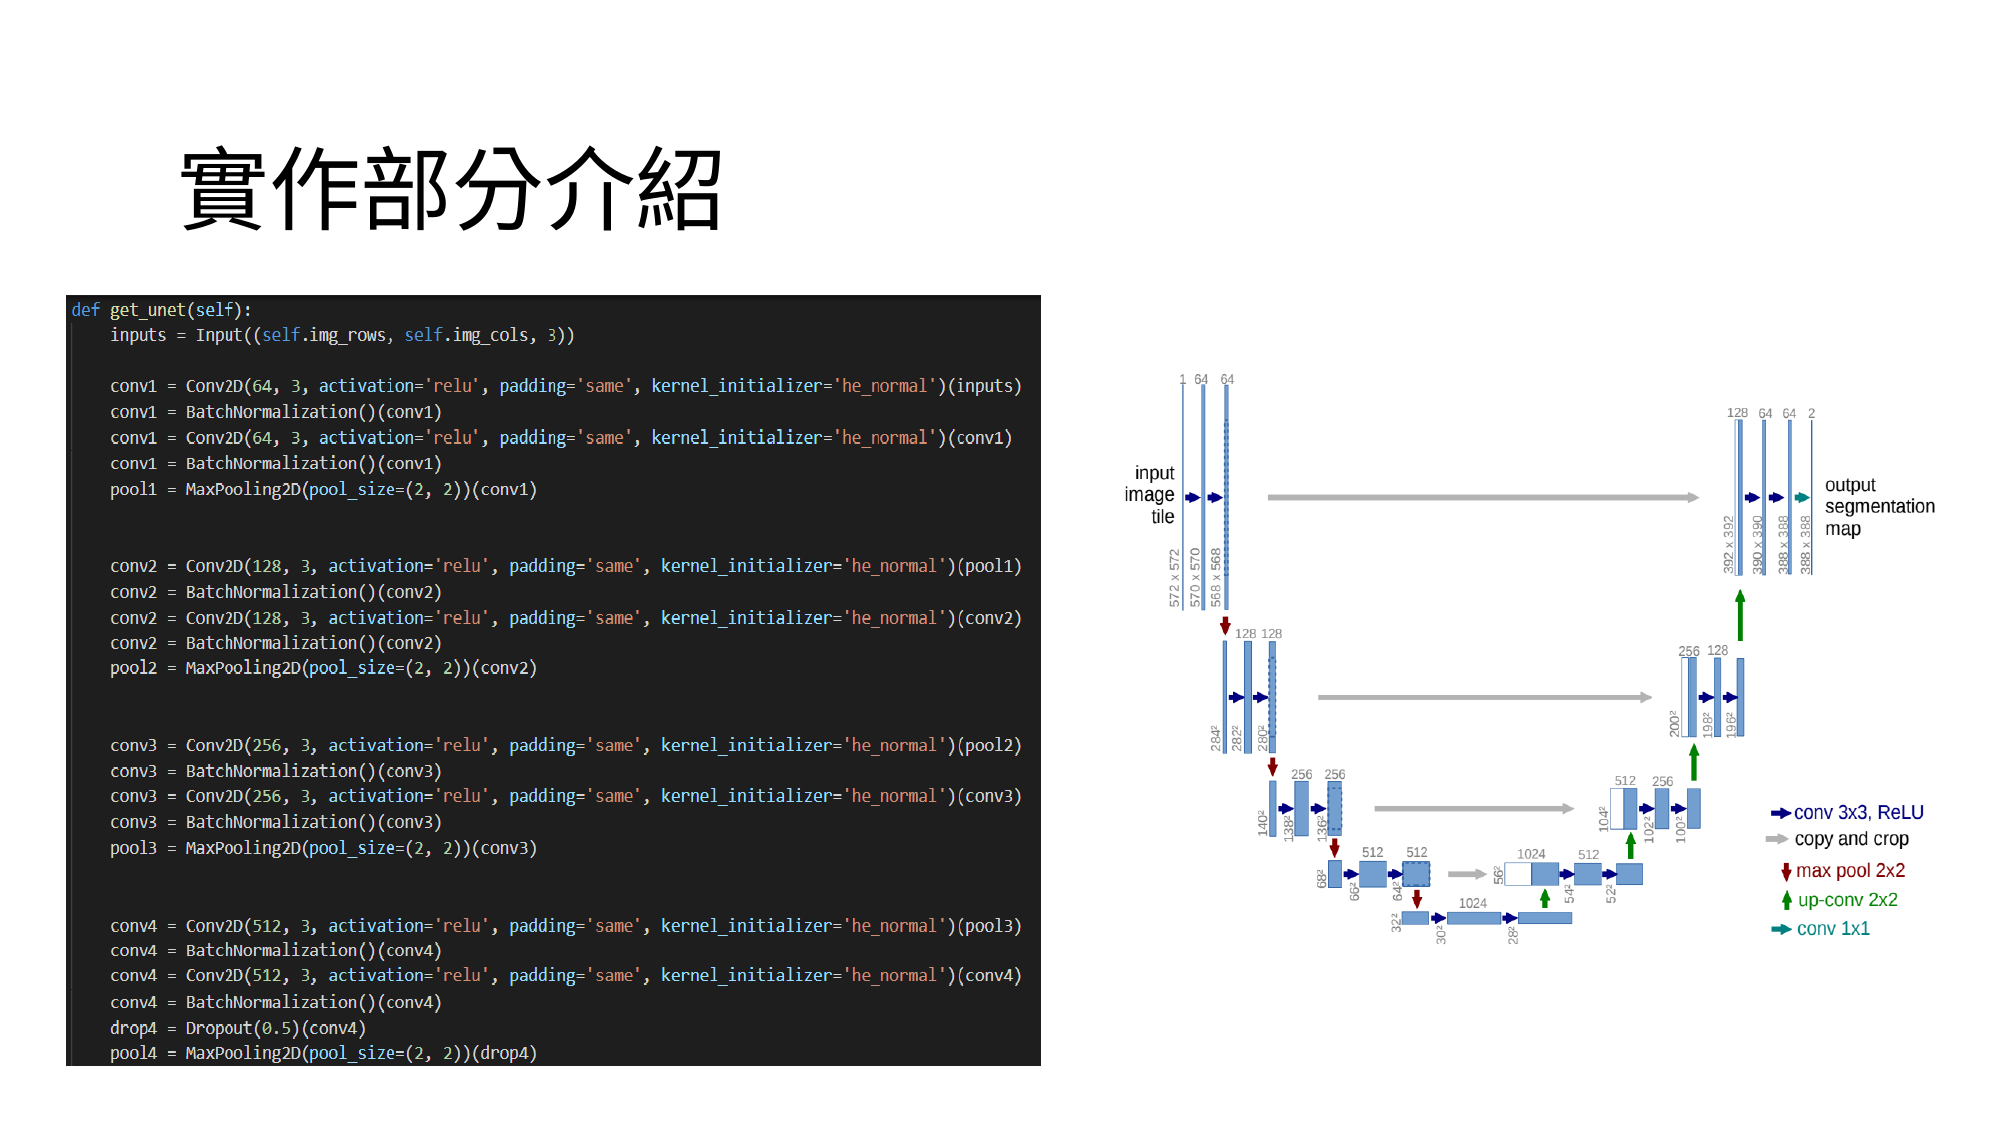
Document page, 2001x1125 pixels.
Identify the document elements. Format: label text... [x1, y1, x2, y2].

picture [66, 295, 1041, 1066]
picture [1103, 350, 1959, 963]
text_box 實作部分介紹 [162, 84, 1888, 303]
